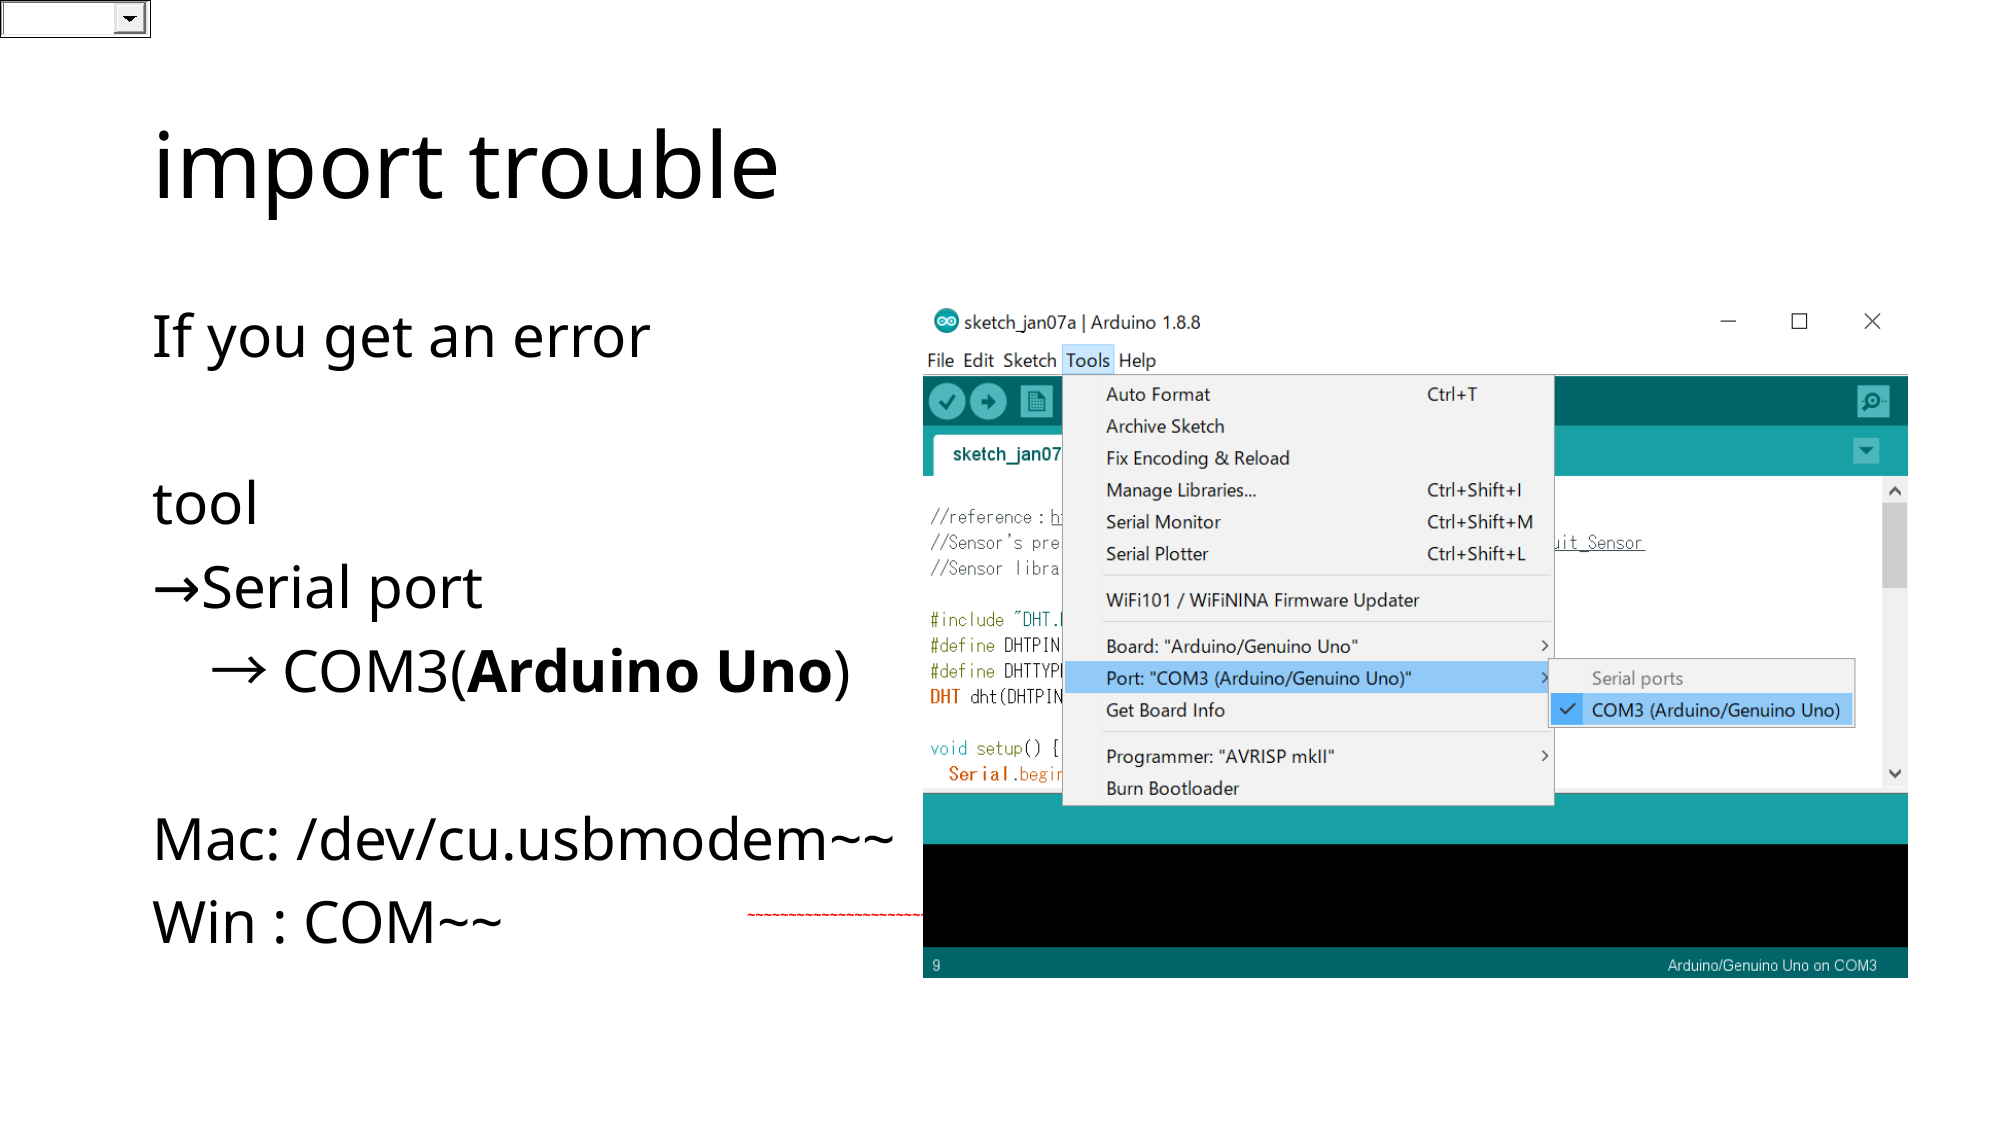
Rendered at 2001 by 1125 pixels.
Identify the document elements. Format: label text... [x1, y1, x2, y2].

text_box ~~~~~~~~~~~~~~~~~~~~~~~~~~~ [732, 898, 923, 931]
picture [923, 299, 1908, 978]
list If you get an error tool →Serial port →COM3(Arduino Uno) Mac: /dev/cu.usbmodem~~ Win : COM~~ [137, 299, 1863, 1014]
title import trouble [137, 59, 1863, 278]
